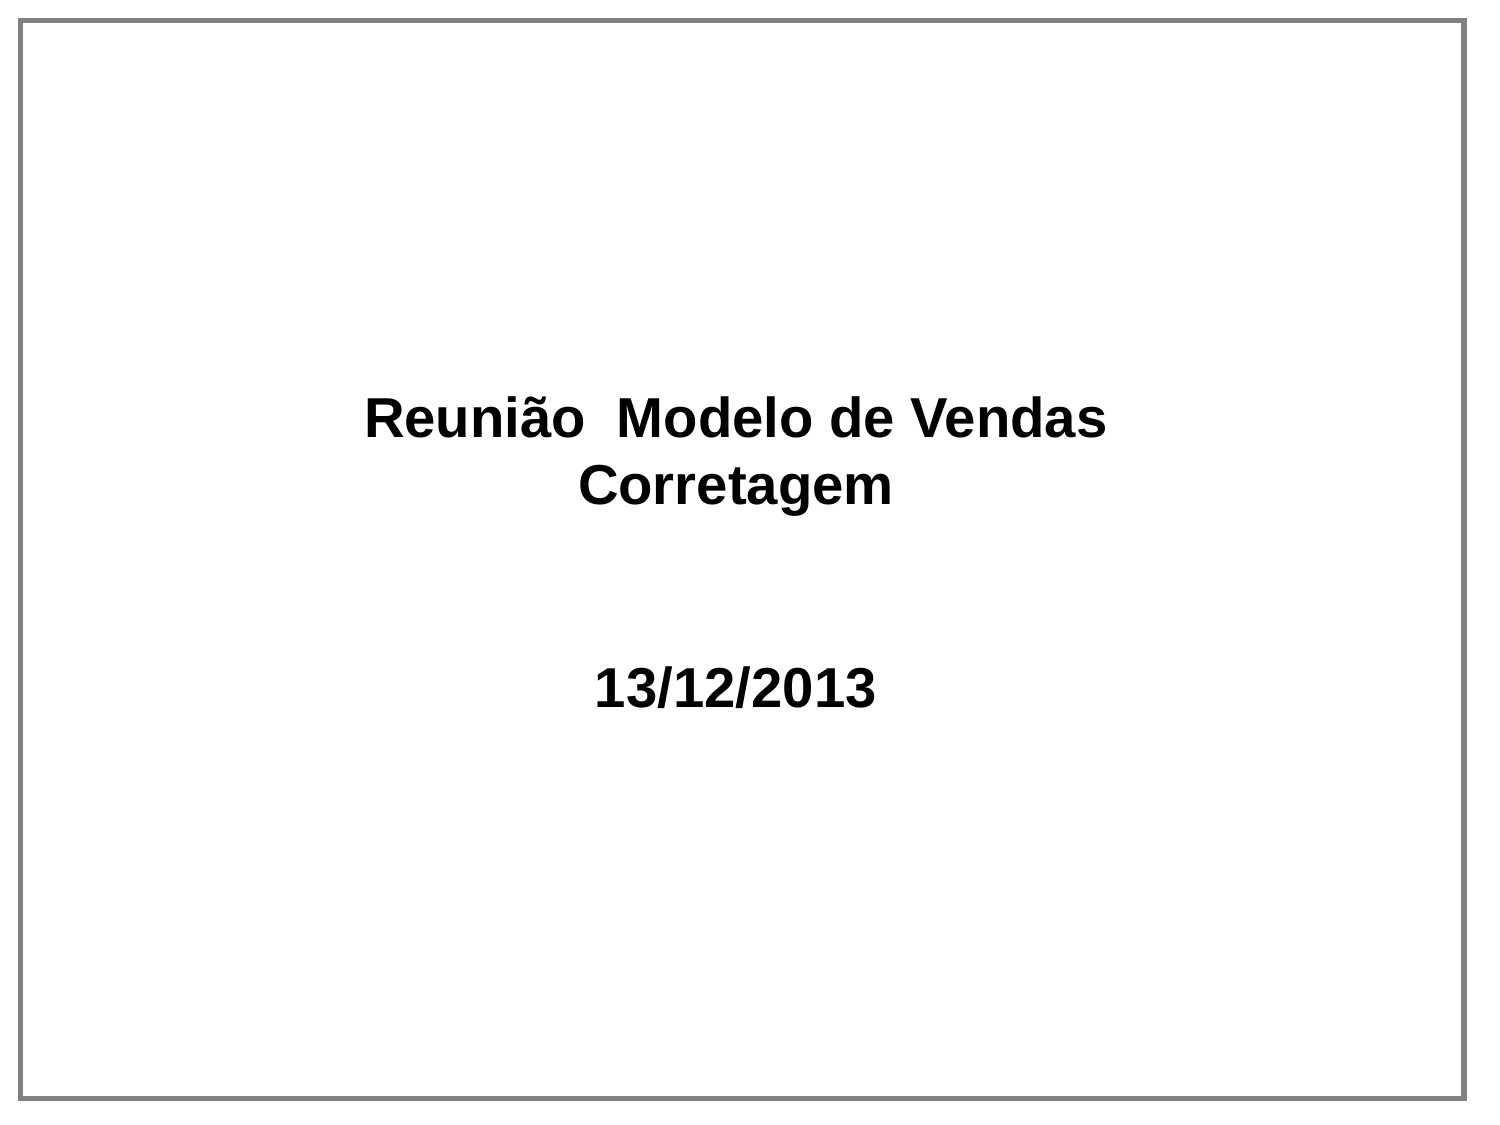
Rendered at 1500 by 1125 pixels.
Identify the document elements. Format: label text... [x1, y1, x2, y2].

text_box [20, 20, 1465, 1099]
text_box Reunião Modelo de Vendas Corretagem 13/12/2013 [104, 124, 1368, 727]
